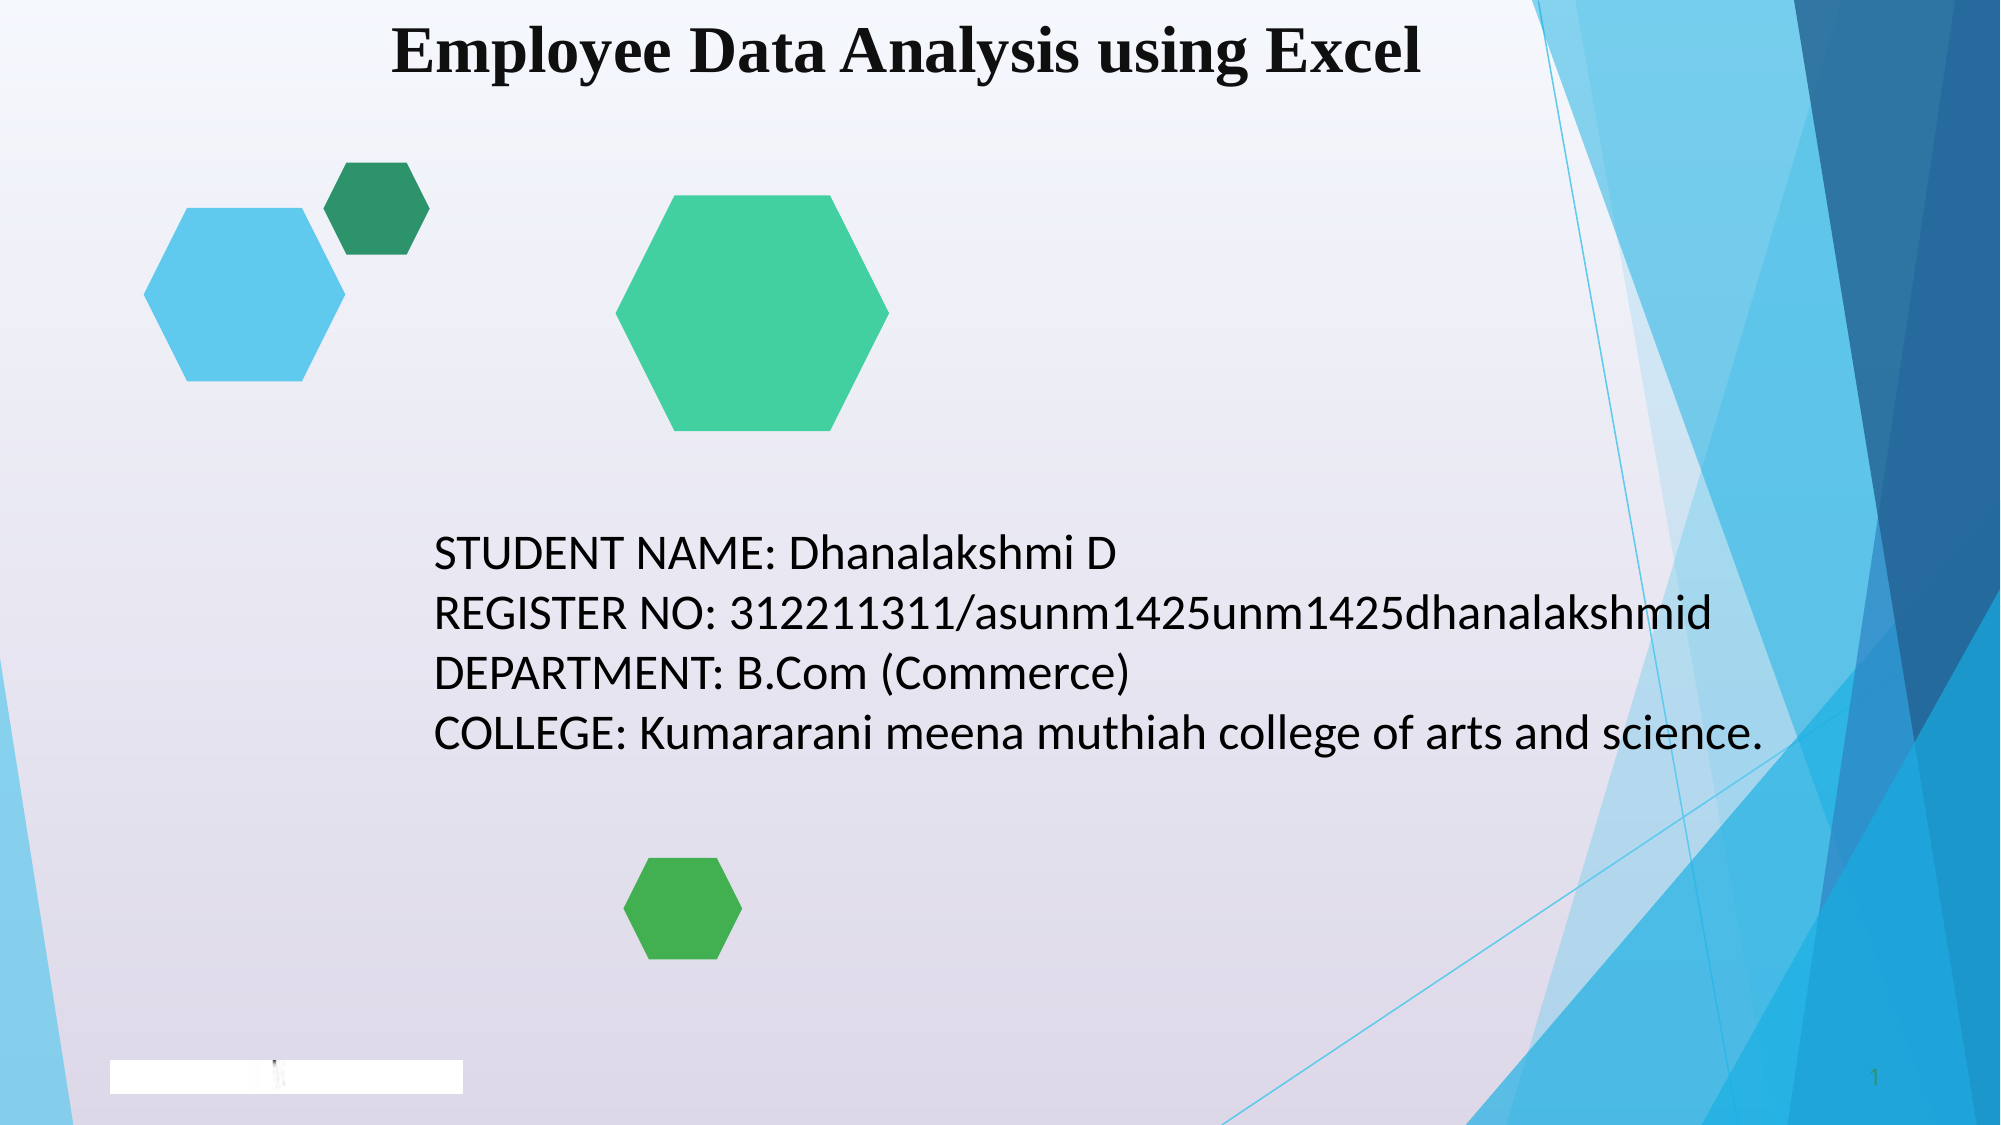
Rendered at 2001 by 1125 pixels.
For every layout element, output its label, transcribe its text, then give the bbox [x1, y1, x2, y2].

text_box STUDENT NAME: Dhanalakshmi D REGISTER NO: 312211311/asunm1425unm1425dhanalakshmid DEPARTMENT: B.Com (Commerce) COLLEGE: Kumararani meena muthiah college of arts and science. [418, 512, 1832, 768]
text_box [623, 857, 743, 960]
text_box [143, 162, 430, 382]
slide_number 1 [1862, 1061, 1888, 1125]
text_box [615, 195, 890, 432]
picture [110, 1060, 463, 1094]
title Employee Data Analysis using Excel [0, 3, 1502, 194]
